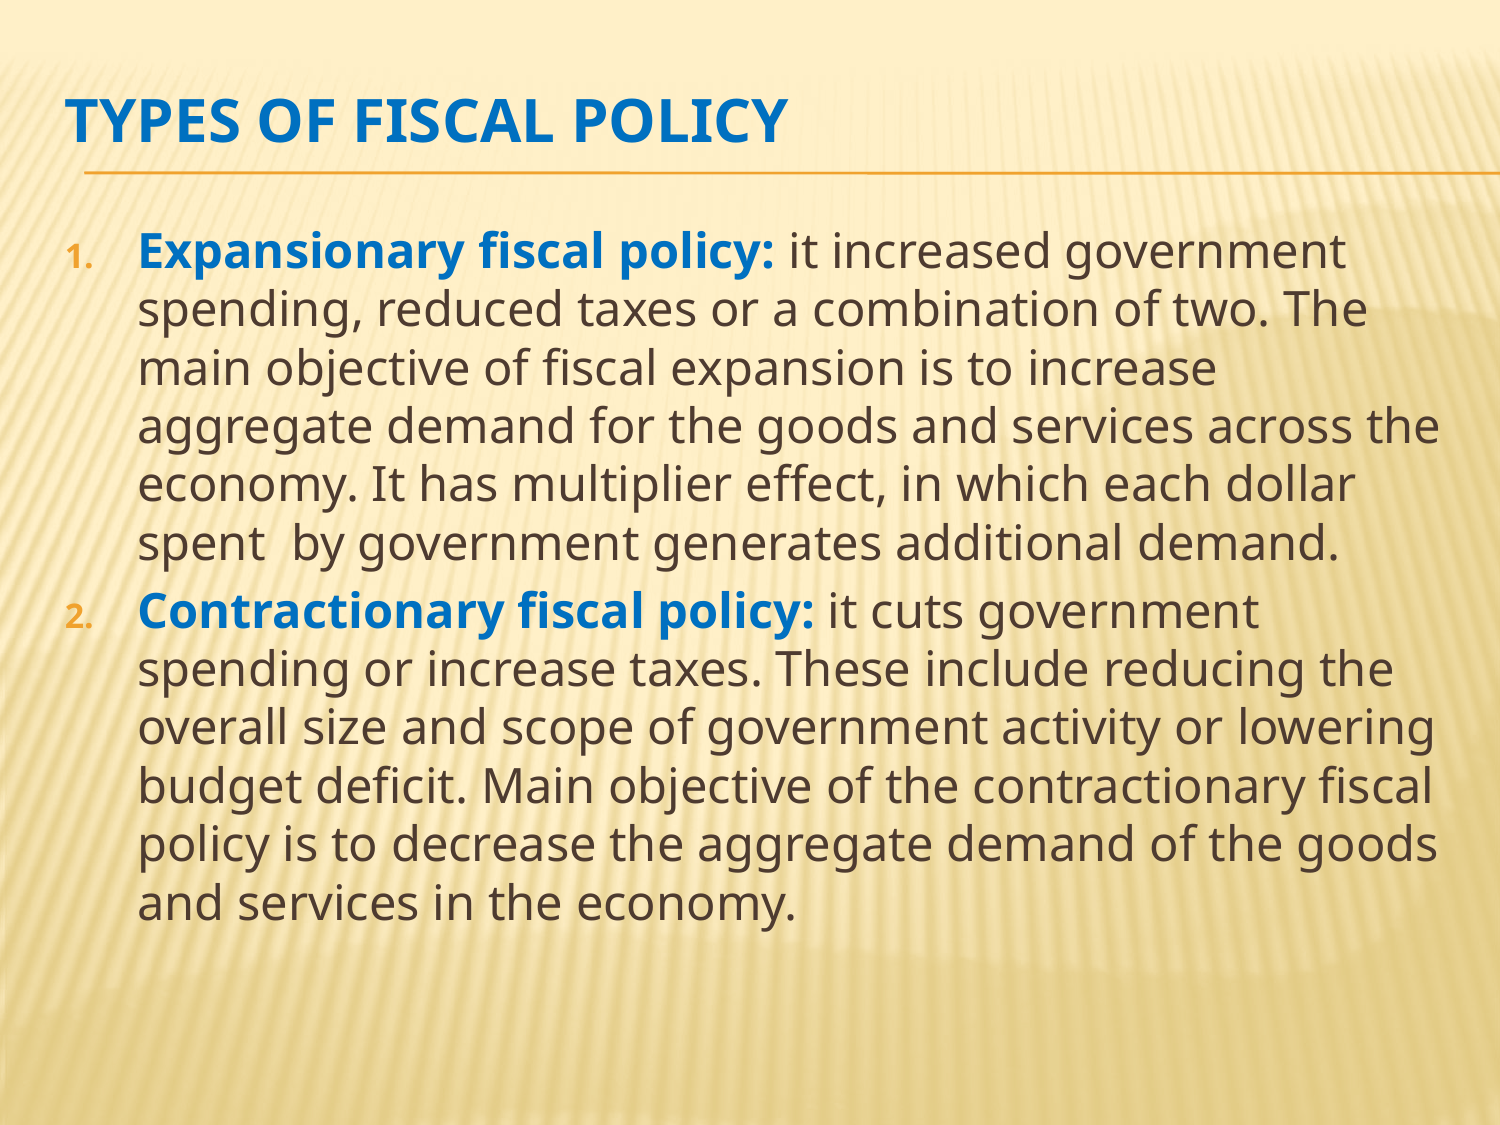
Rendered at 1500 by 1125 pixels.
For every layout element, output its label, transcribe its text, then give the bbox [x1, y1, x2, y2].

list Expansionary fiscal policy: it increased government spending, reduced taxes or a combination of two. The main objective of fiscal expansion is to increase aggregate demand for the goods and services across the economy. It has multiplier effect, in which each dollar spent by government generates additional demand. Contractionary fiscal policy: it cuts government spending or increase taxes. These include reducing the overall size and scope of government activity or lowering budget deficit. Main objective of the contractionary fiscal policy is to decrease the aggregate demand of the goods and services in the economy. [50, 212, 1475, 1025]
title Types of fiscal policy [50, 75, 1475, 163]
